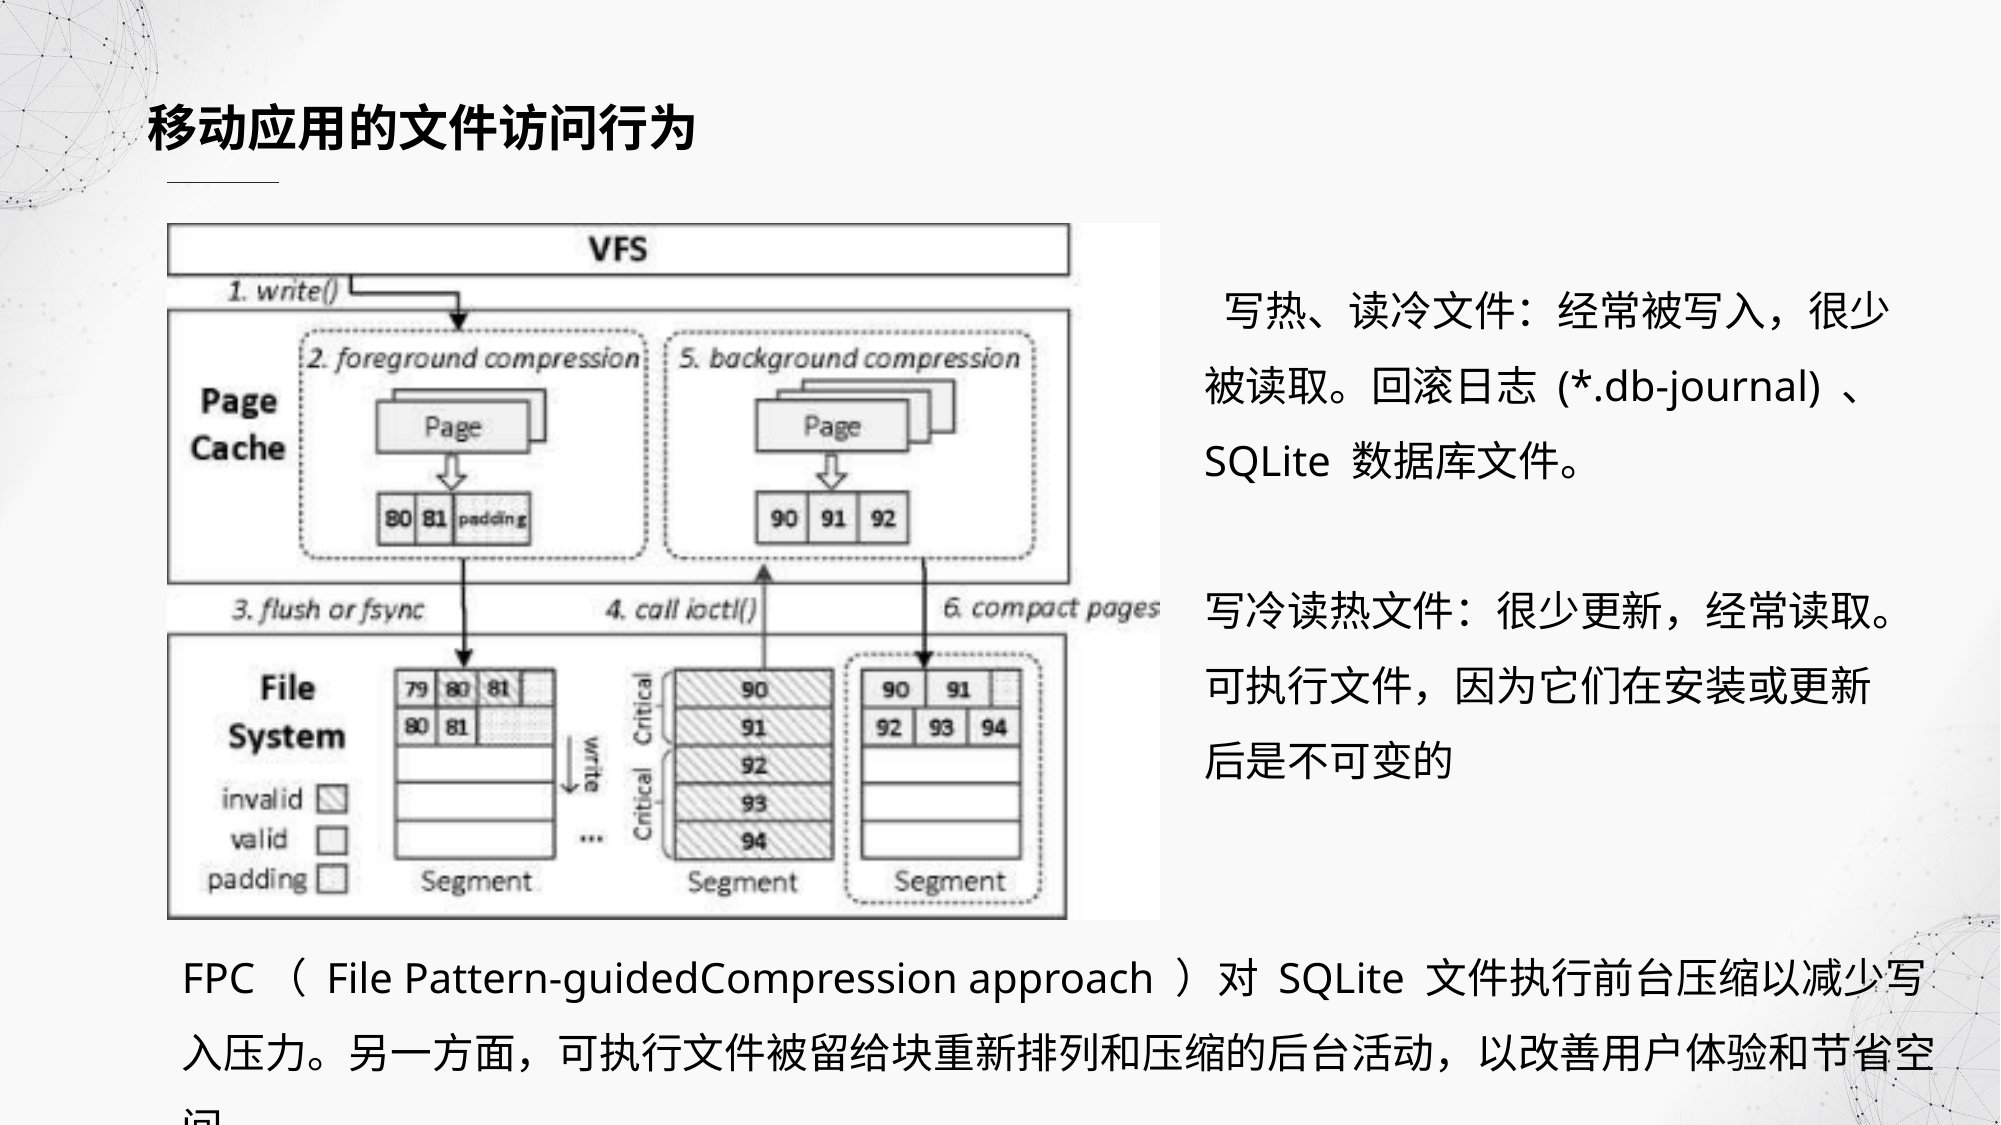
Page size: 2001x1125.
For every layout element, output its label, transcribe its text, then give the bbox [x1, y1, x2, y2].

text_box 写热、读冷文件：经常被写入，很少被读取。回滚日志 (*.db-journal) 、SQLite 数据库文件。 写冷读热文件：很少更新，经常读取。可执行文件，因为它们在安装或更新后是不可变的 [1189, 252, 1911, 793]
text_box FPC（ File Pattern-guidedCompression approach ）对 SQLite 文件执行前台压缩以减少写入压力。另一方面，可执行文件被留给块重新排列和压缩的后台活动，以改善用户体验和节省空间。 [167, 919, 1969, 1125]
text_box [136, 90, 1190, 183]
picture [0, 0, 2000, 1125]
